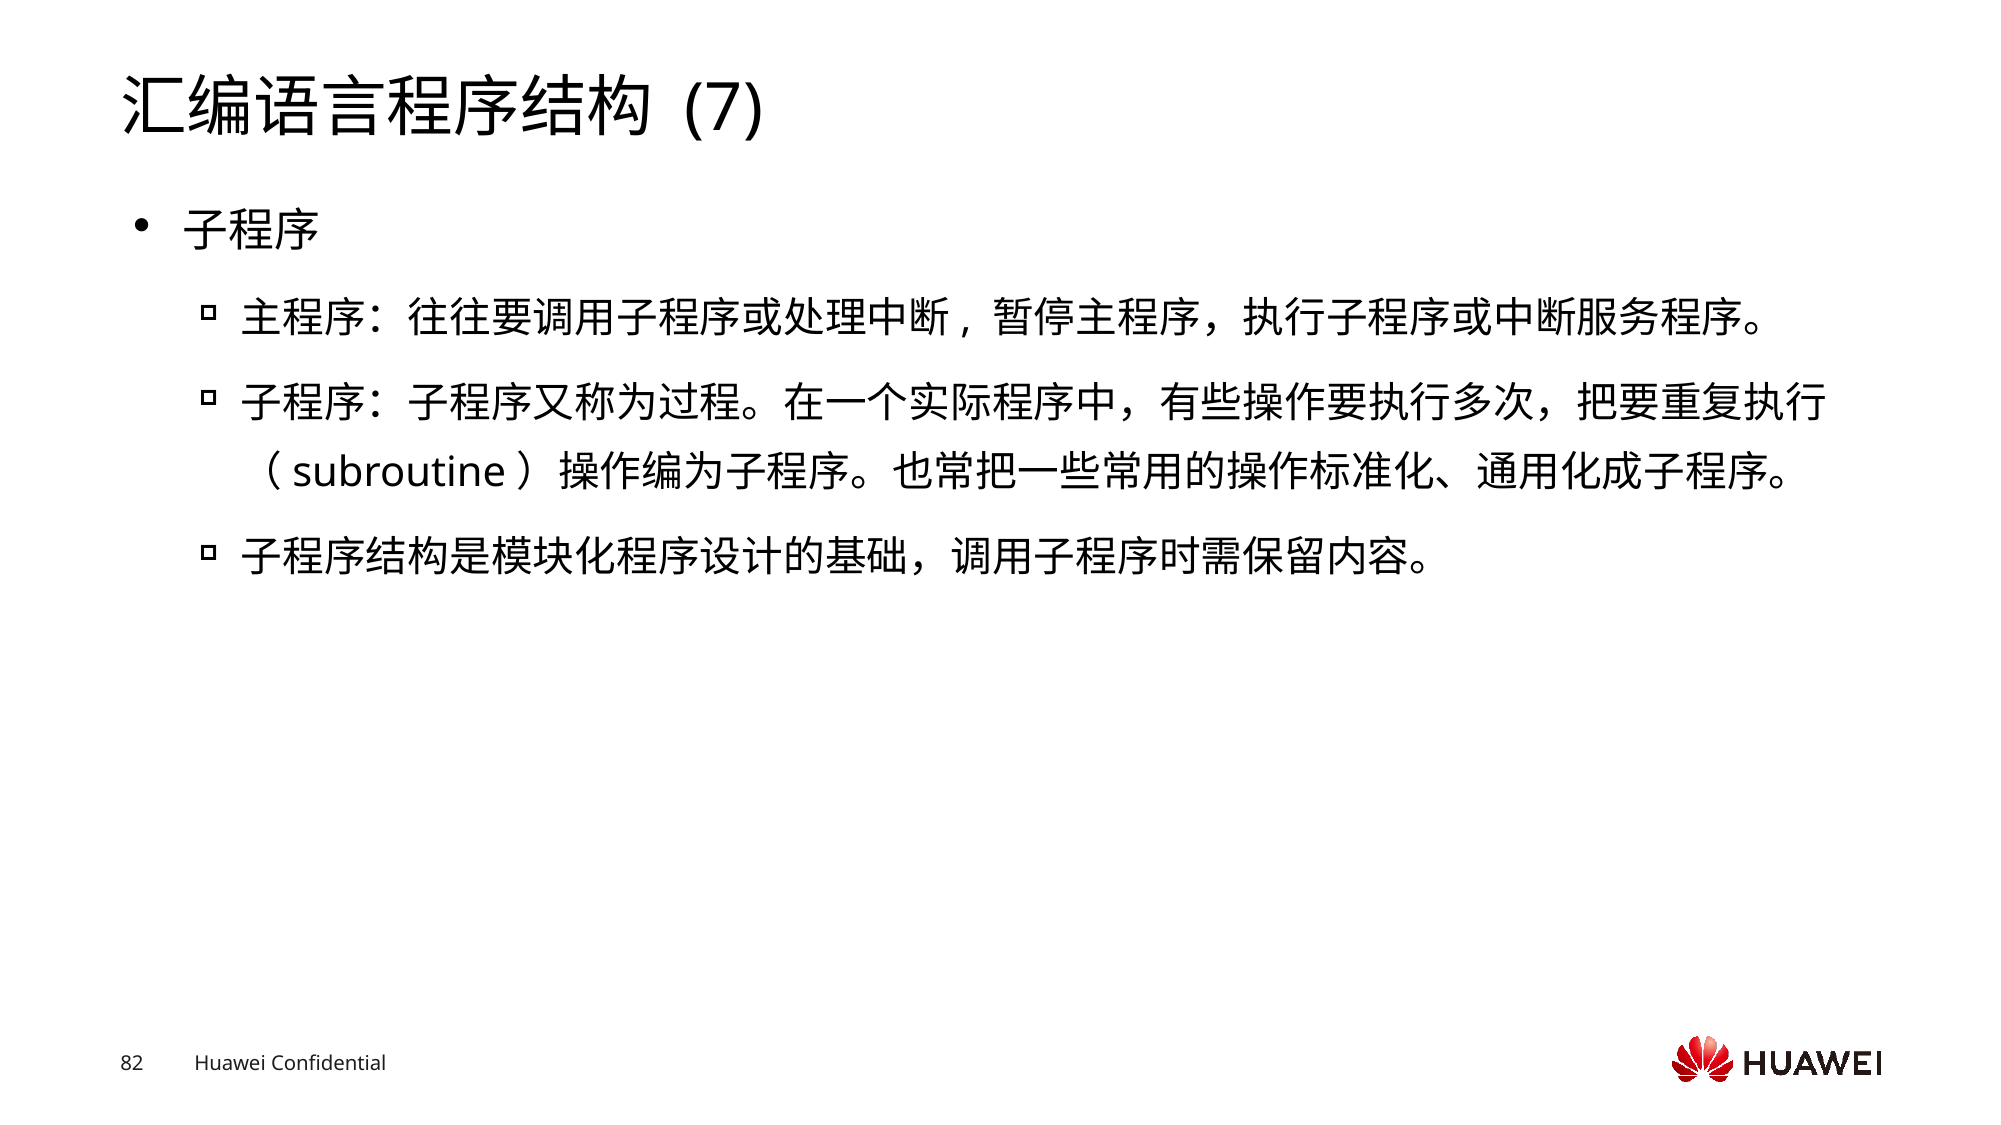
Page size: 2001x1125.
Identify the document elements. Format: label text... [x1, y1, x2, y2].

title 汇编语言程序结构 (7) [120, 73, 1880, 154]
list 子程序 主程序：往往要调用子程序或处理中断, 暂停主程序，执行子程序或中断服务程序。 子程序：子程序又称为过程。在一个实际程序中，有些操作要执行多次，把要重复执行（subroutine）操作编为子程序。也常把一些常用的操作标准化、通用化成子程序。 子程序结构是模块化程序设计的基础，调用子程序时需保留内容。 [119, 171, 1881, 973]
picture [1672, 1036, 1881, 1082]
